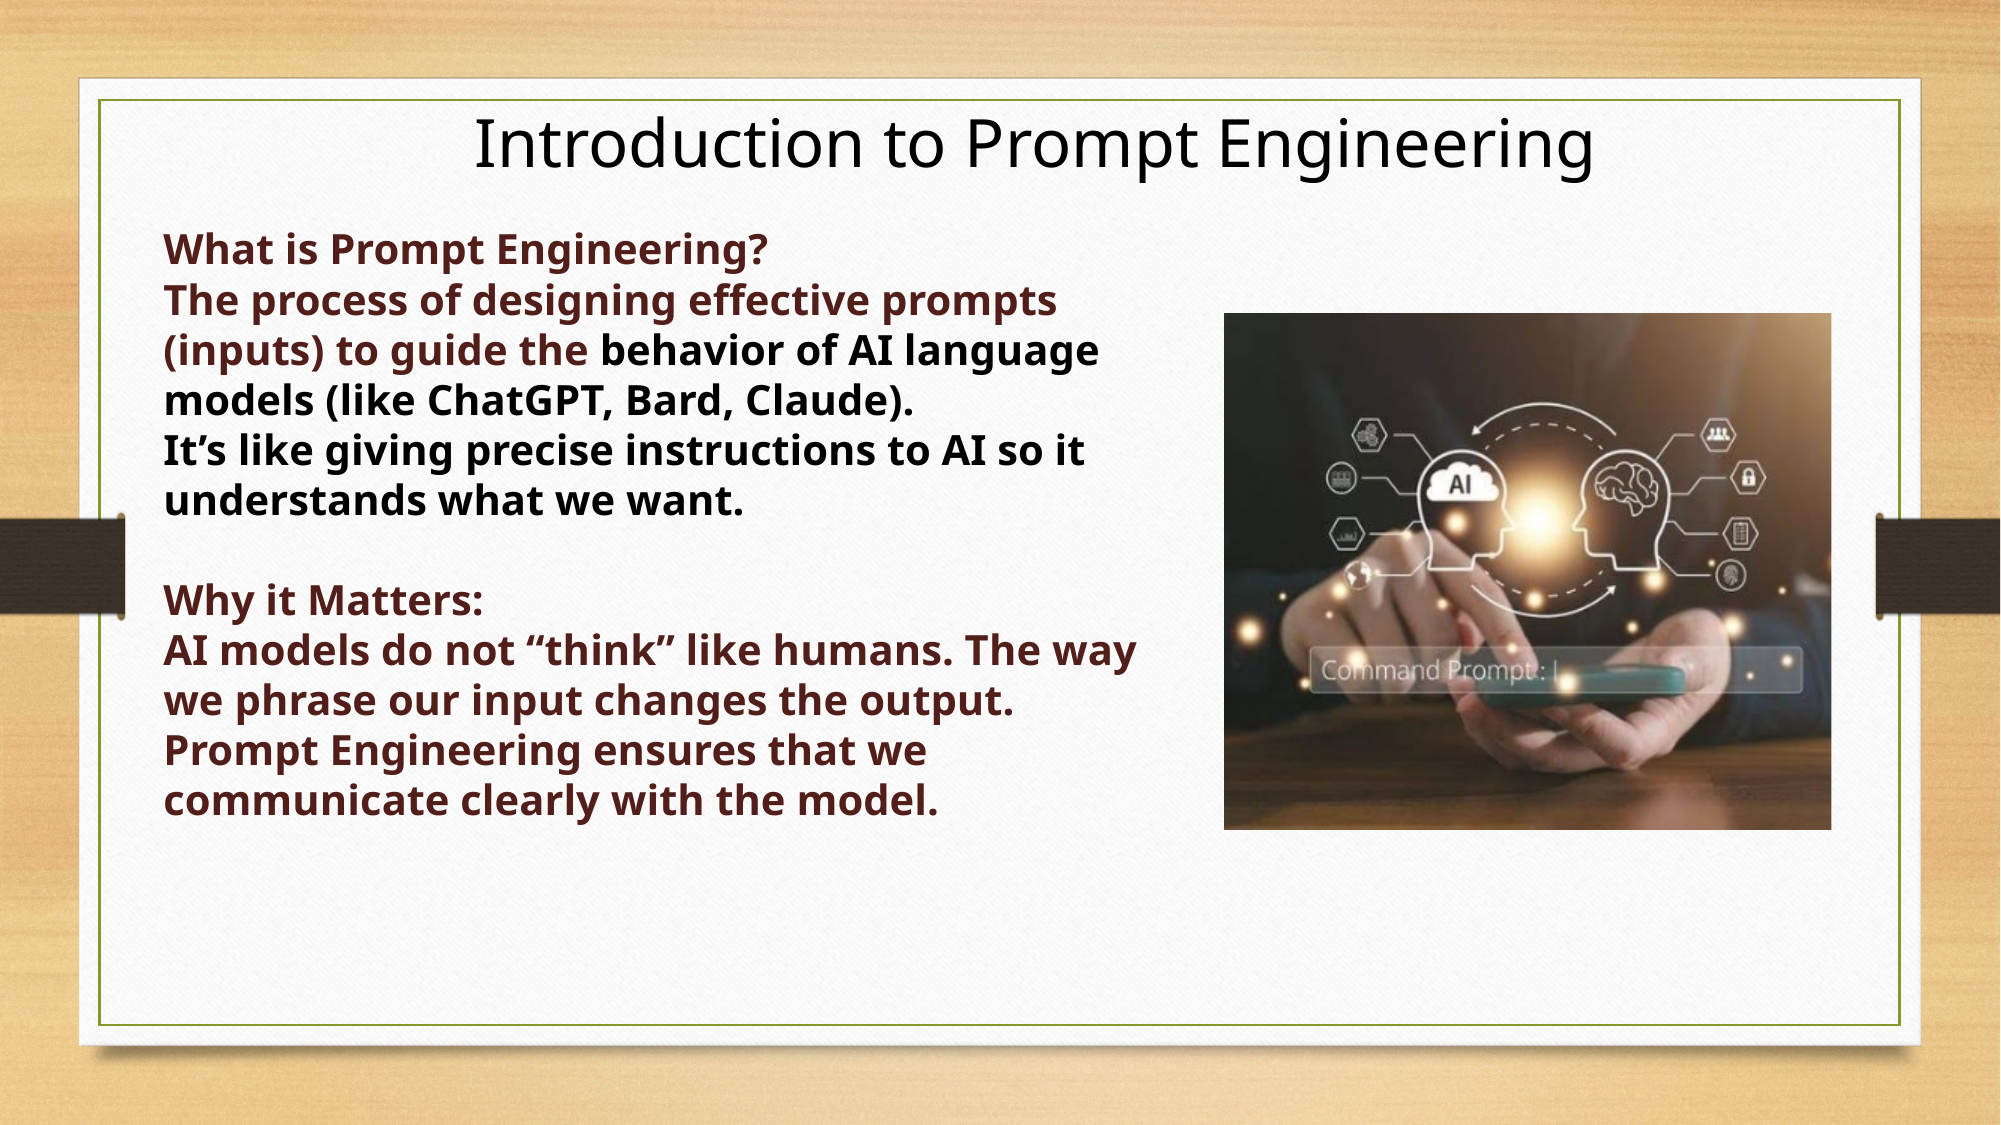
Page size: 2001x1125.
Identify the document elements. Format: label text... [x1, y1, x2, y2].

picture [0, 0, 2001, 1125]
text_box Introduction to Prompt Engineering [459, 93, 1631, 189]
text_box What is Prompt Engineering? The process of designing effective prompts (inputs) to guide the behavior of AI language models (like ChatGPT, Bard, Claude). It’s like giving precise instructions to AI so it understands what we want. Why it Matters: AI models do not “think” like humans. The way we phrase our input changes the output. Prompt Engineering ensures that we communicate clearly with the model. [148, 216, 1197, 831]
